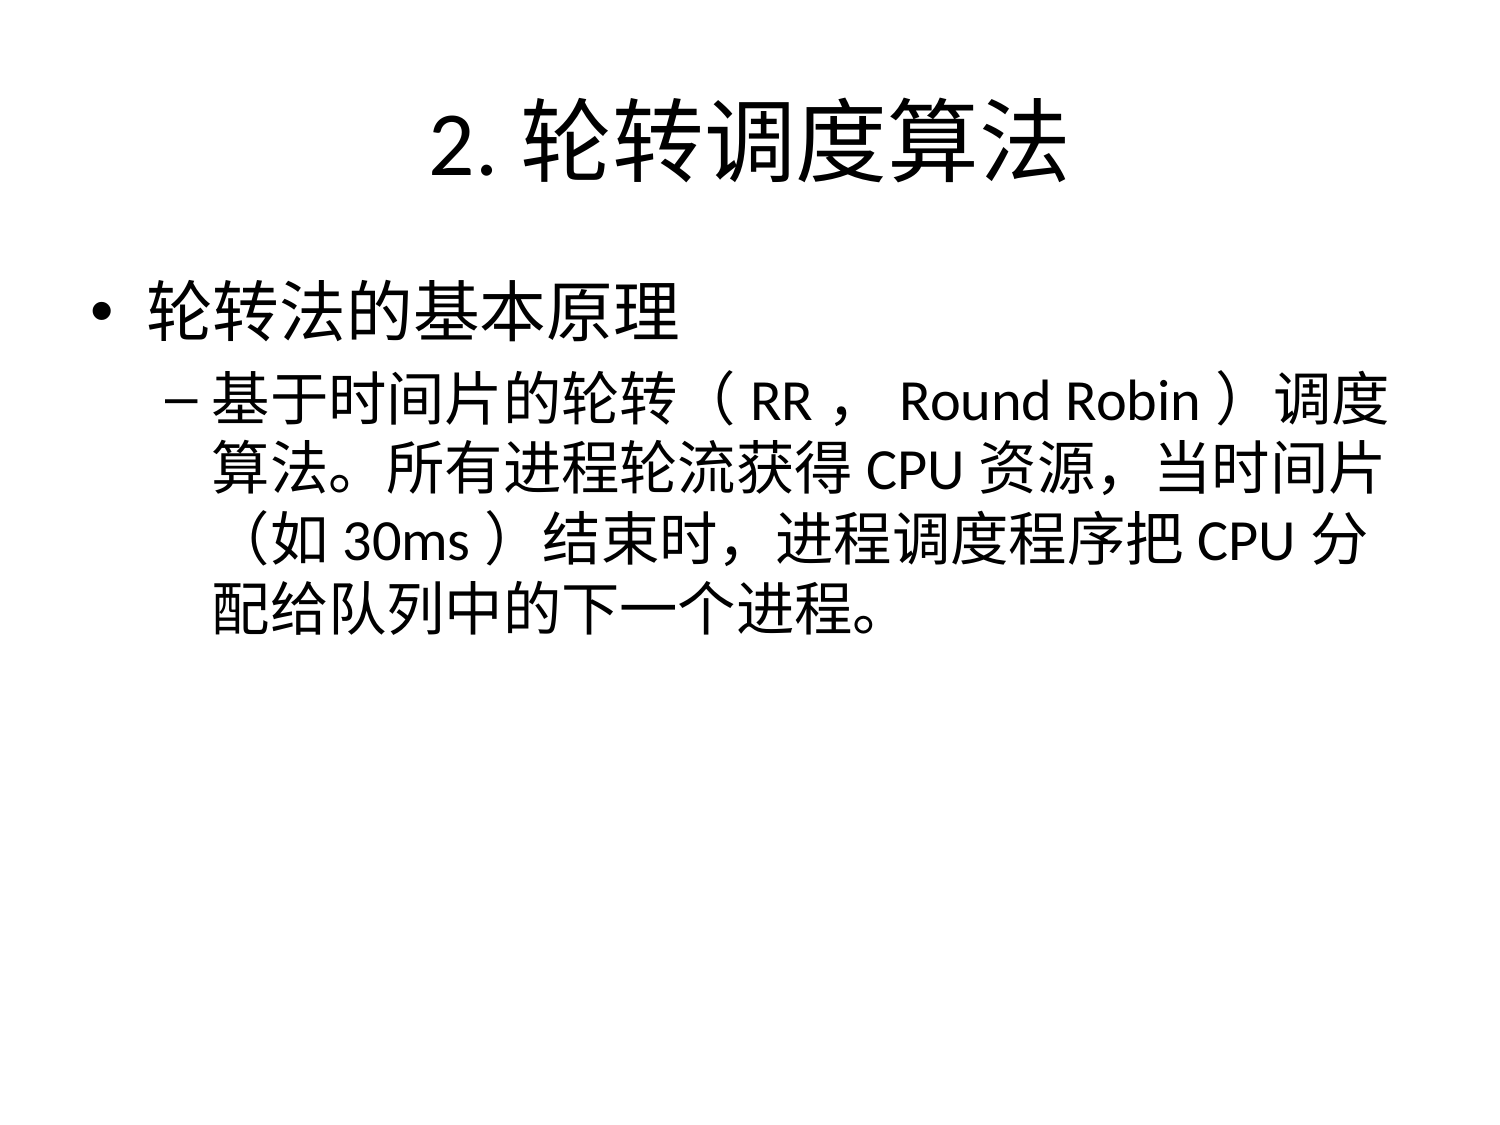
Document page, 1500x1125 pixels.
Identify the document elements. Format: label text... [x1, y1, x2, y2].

title 2.轮转调度算法 [75, 45, 1425, 233]
list 轮转法的基本原理 基于时间片的轮转（RR，Round Robin）调度算法。所有进程轮流获得CPU资源，当时间片（如30ms）结束时，进程调度程序把CPU分配给队列中的下一个进程。 [75, 262, 1425, 1005]
